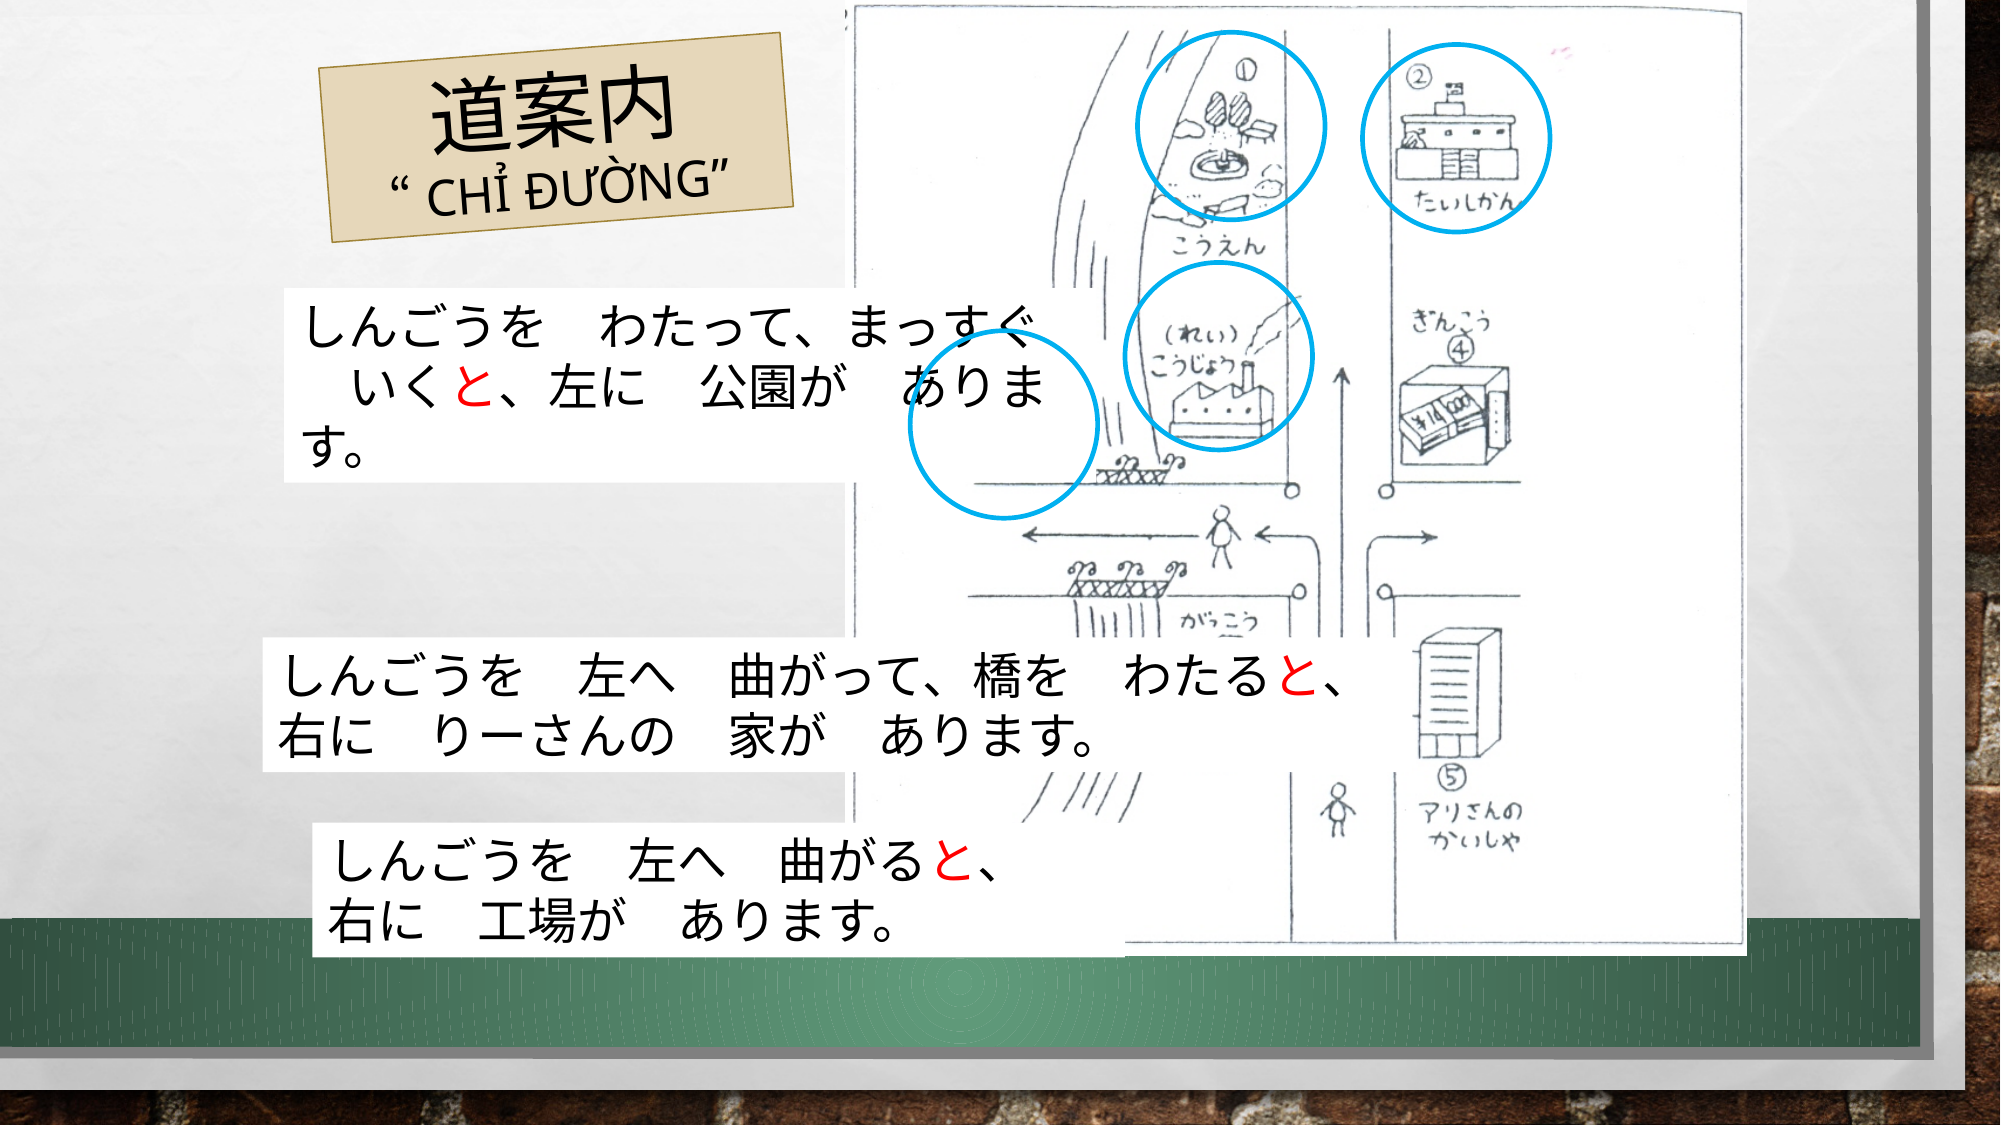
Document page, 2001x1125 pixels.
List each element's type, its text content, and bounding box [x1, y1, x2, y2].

picture [844, 0, 1747, 956]
text_box しんごうを 左へ 曲がって、橋を わたると、右に りーさんの 家が あります。 [261, 636, 844, 774]
text_box 道案内 “CHỈ ĐƯỜNG” [318, 31, 795, 244]
text_box しんごうを わたって、まっすぐ いくと、左に 公園が あります。 [282, 286, 844, 484]
text_box しんごうを 左へ 曲がると、 右に 工場が あります。 [311, 821, 1126, 959]
picture [0, 0, 2000, 1125]
